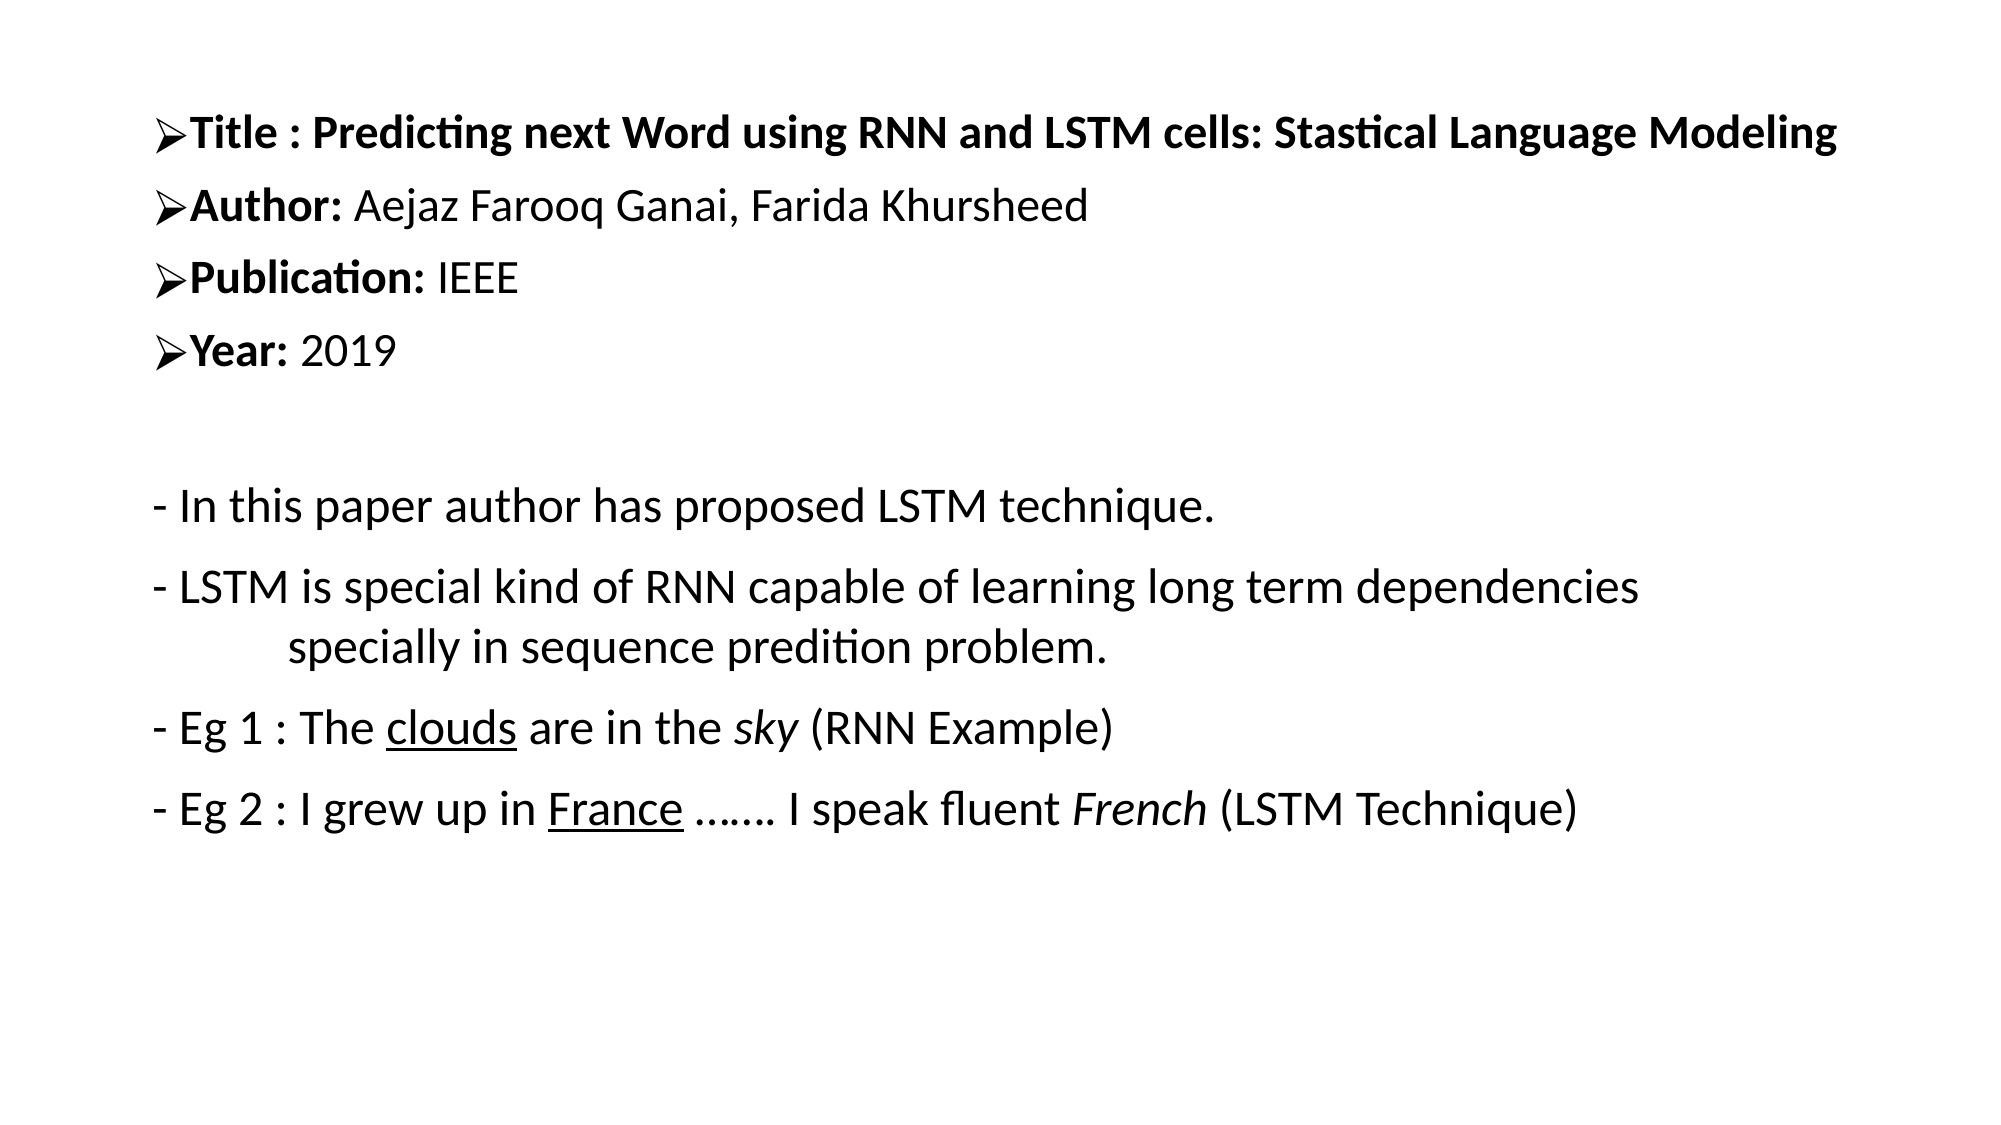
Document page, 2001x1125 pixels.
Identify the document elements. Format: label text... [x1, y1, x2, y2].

list Title : Predicting next Word using RNN and LSTM cells: Stastical Language Modeling Author: Aejaz Farooq Ganai, Farida Khursheed Publication: IEEE Year: 2019 - In this paper author has proposed LSTM technique. - LSTM is special kind of RNN capable of learning long term dependencies specially in sequence predition problem. - Eg 1 : The clouds are in the sky (RNN Example) - Eg 2 : I grew up in France ……. I speak fluent French (LSTM Technique) [137, 99, 1863, 1044]
